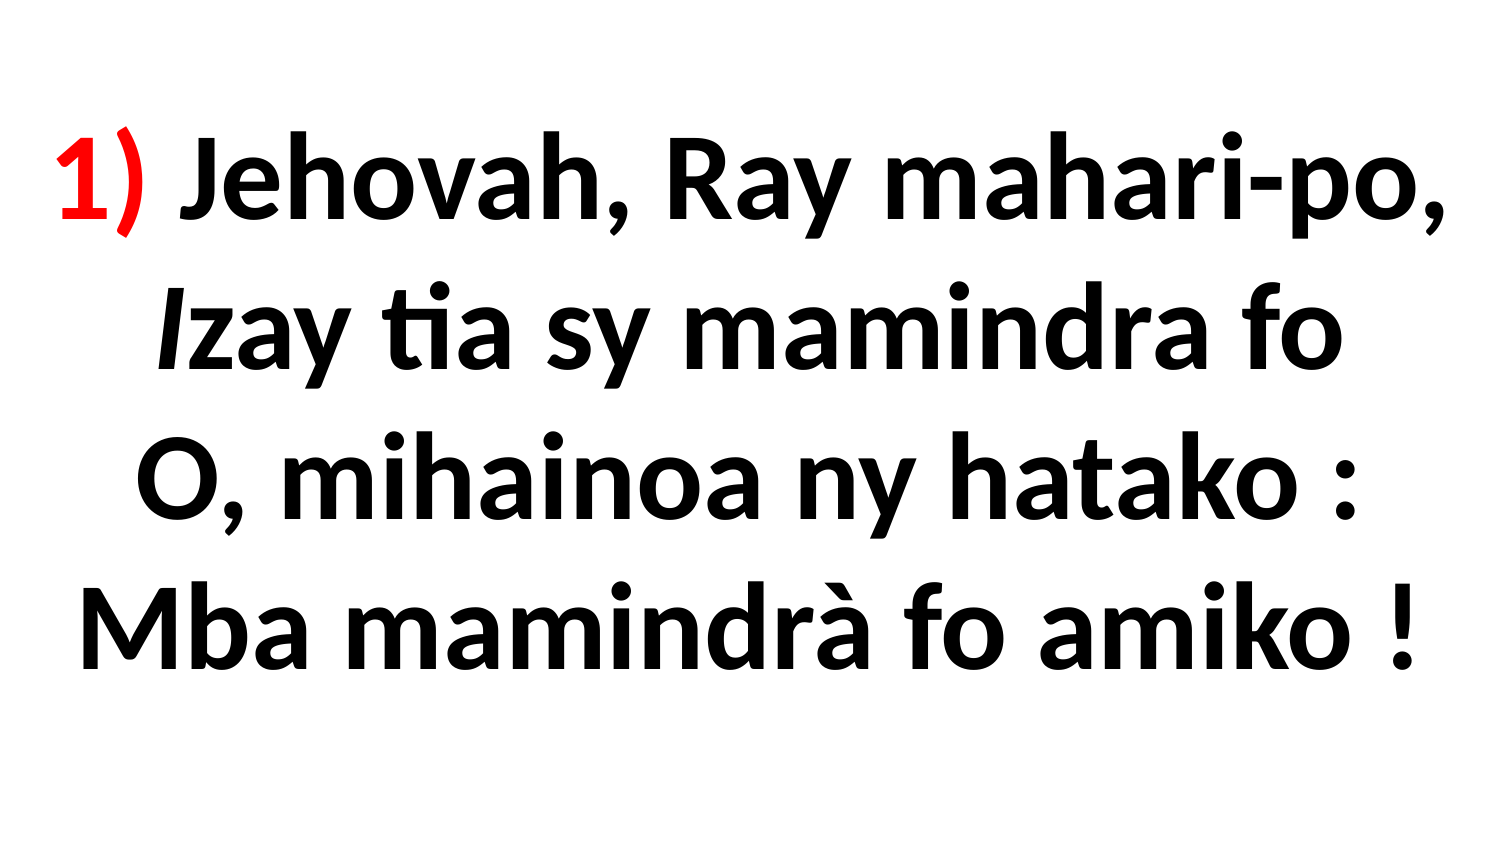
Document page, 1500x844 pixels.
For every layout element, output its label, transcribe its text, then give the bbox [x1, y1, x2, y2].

title 1) Jehovah, Ray mahari-po, Izay tia sy mamindra fo O, mihainoa ny hatako : Mba mamindrà fo amiko ! [0, 297, 1500, 493]
